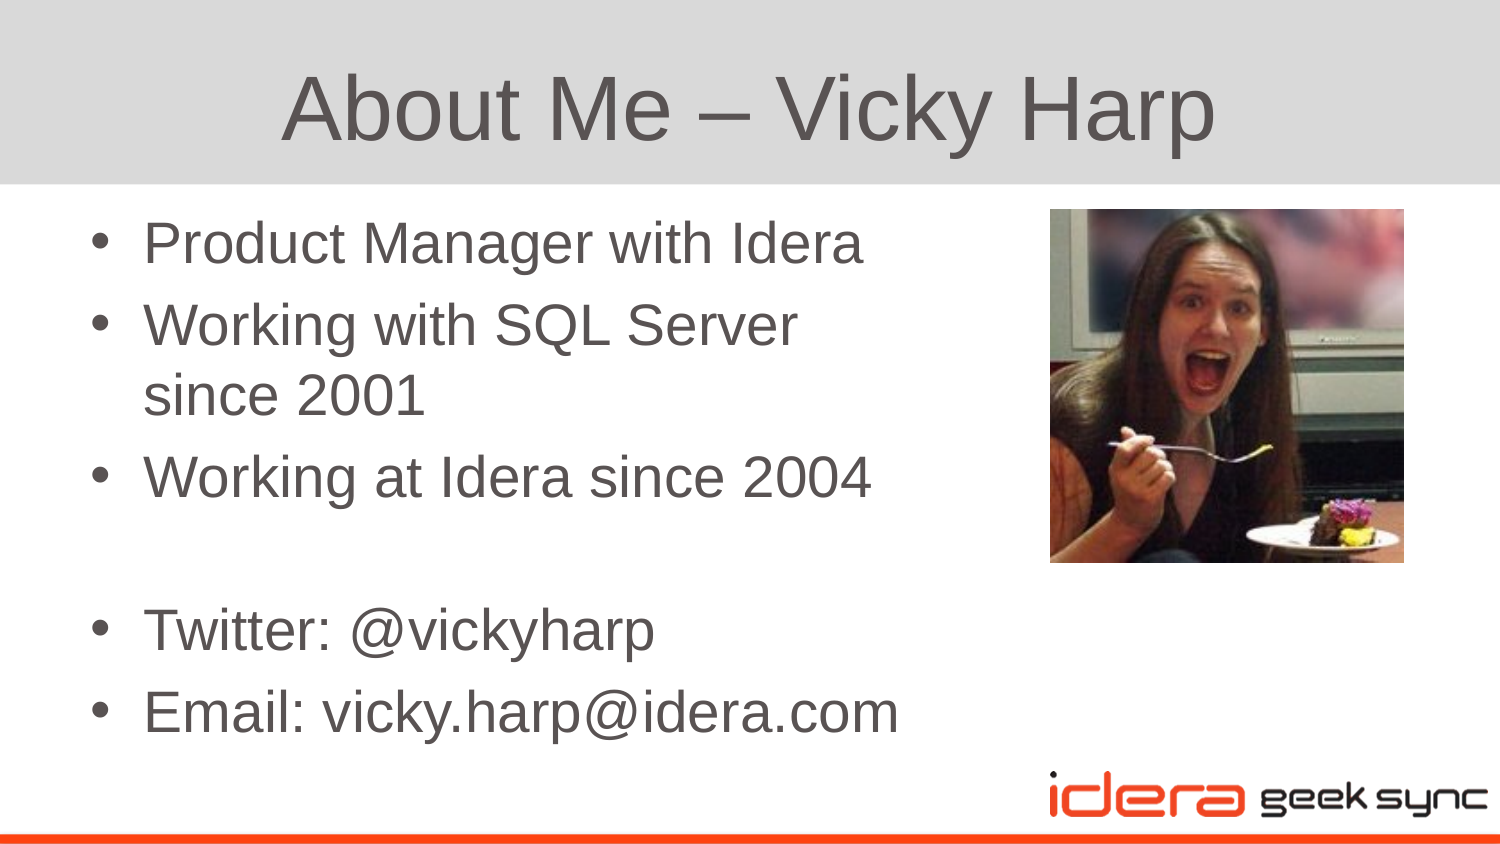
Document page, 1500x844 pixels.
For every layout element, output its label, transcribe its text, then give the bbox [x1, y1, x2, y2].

list Product Manager with Idera Working with SQL Server since 2001 Working at Idera since 2004 Twitter: @vickyharp Email: vicky.harp@idera.com [75, 196, 1425, 262]
text_box [74, 262, 1425, 844]
picture [1049, 209, 1404, 564]
title About Me – Vicky Harp [75, 33, 1425, 175]
picture [1425, 771, 1488, 822]
